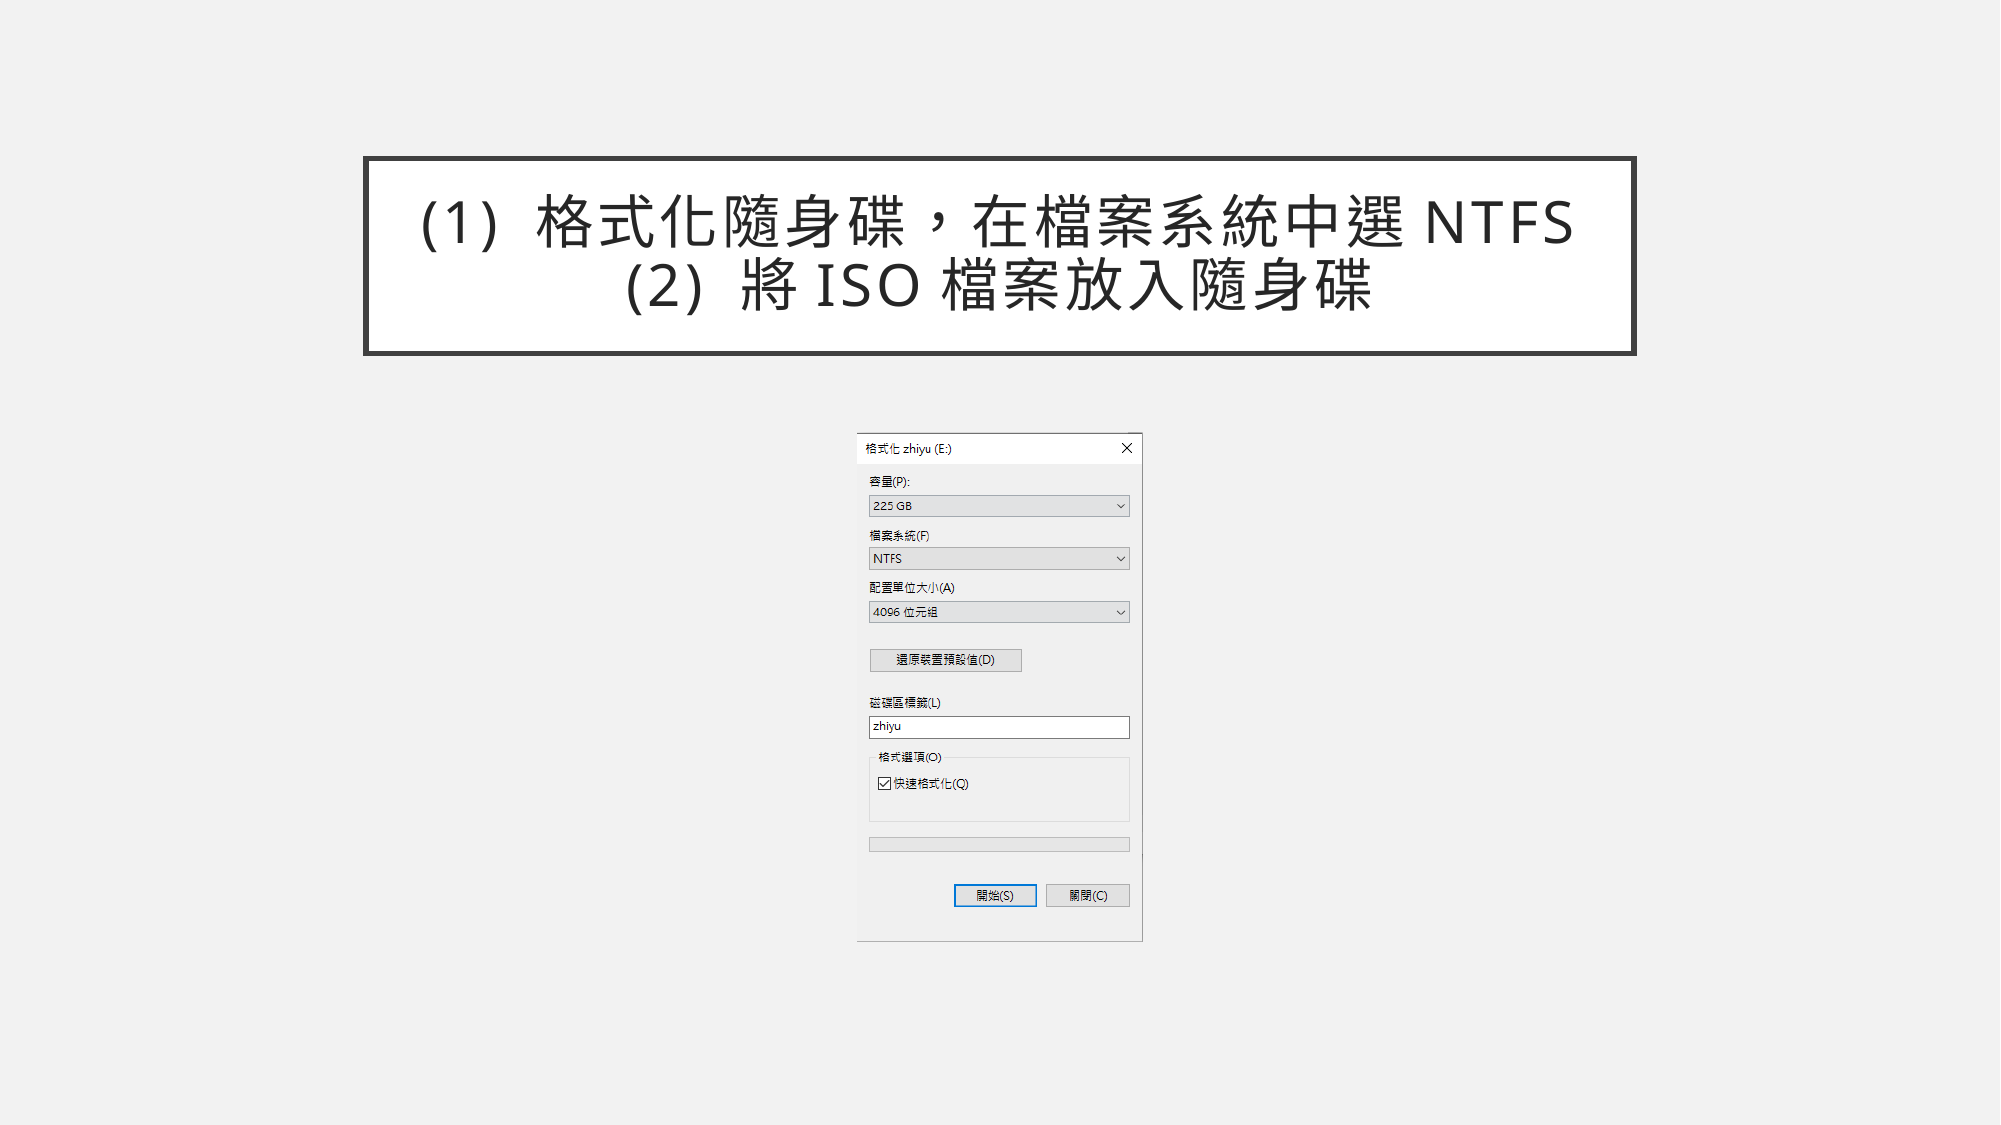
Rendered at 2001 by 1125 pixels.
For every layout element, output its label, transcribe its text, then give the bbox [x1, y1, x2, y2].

title (1) 格式化隨身碟，在檔案系統中選NTFS (2) 將ISO檔案放入隨身碟 [363, 156, 1637, 356]
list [857, 432, 1143, 942]
